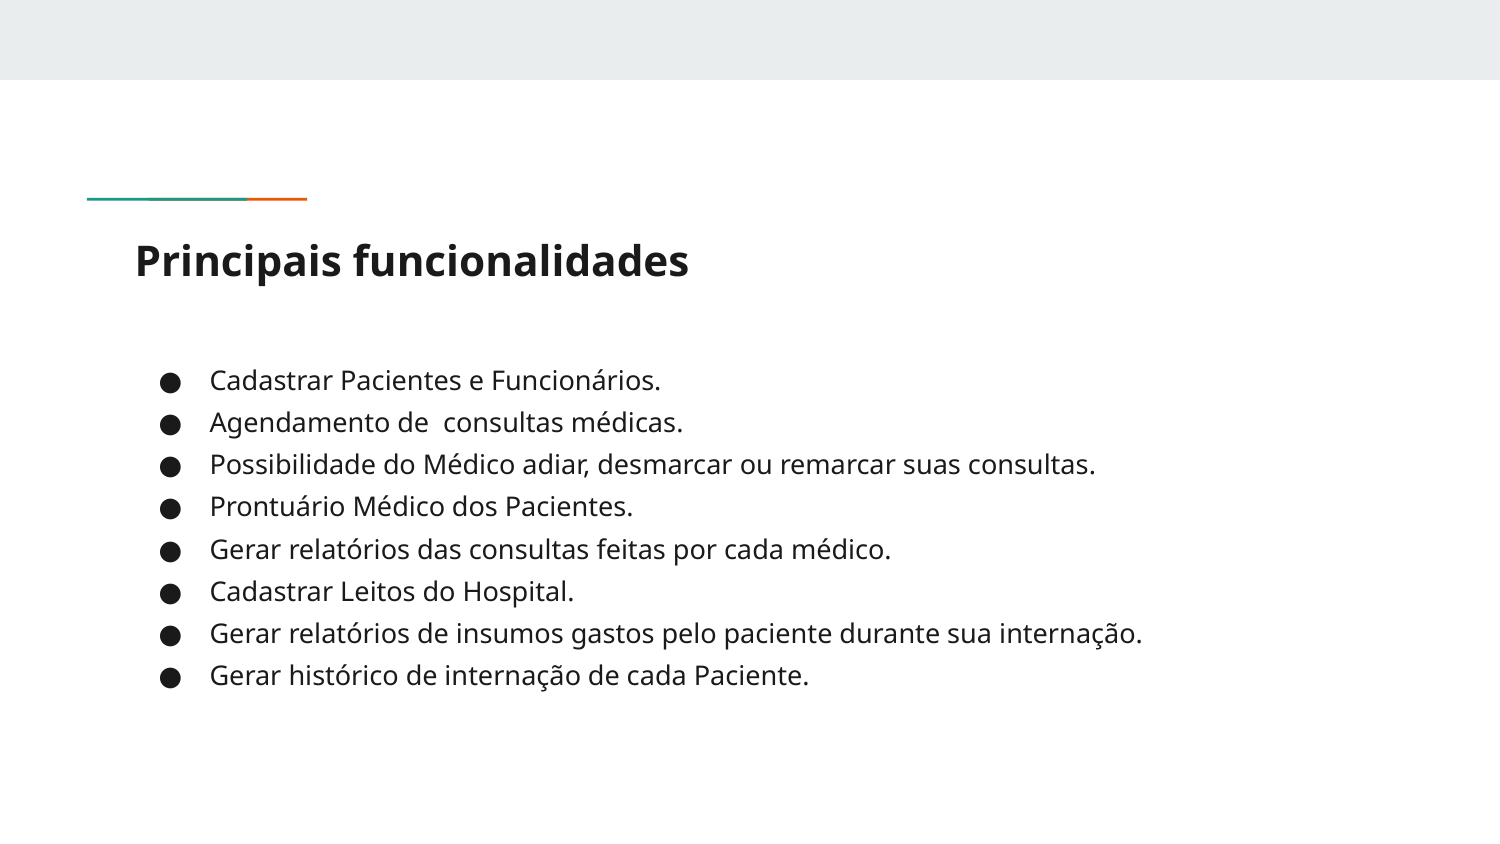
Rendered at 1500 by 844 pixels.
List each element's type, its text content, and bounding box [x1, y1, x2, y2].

list Cadastrar Pacientes e Funcionários. Agendamento de consultas médicas. Possibilidade do Médico adiar, desmarcar ou remarcar suas consultas. Prontuário Médico dos Pacientes. Gerar relatórios das consultas feitas por cada médico. Cadastrar Leitos do Hospital. Gerar relatórios de insumos gastos pelo paciente durante sua internação. Gerar histórico de internação de cada Paciente. [119, 341, 1381, 712]
title Principais funcionalidades [119, 216, 1381, 305]
